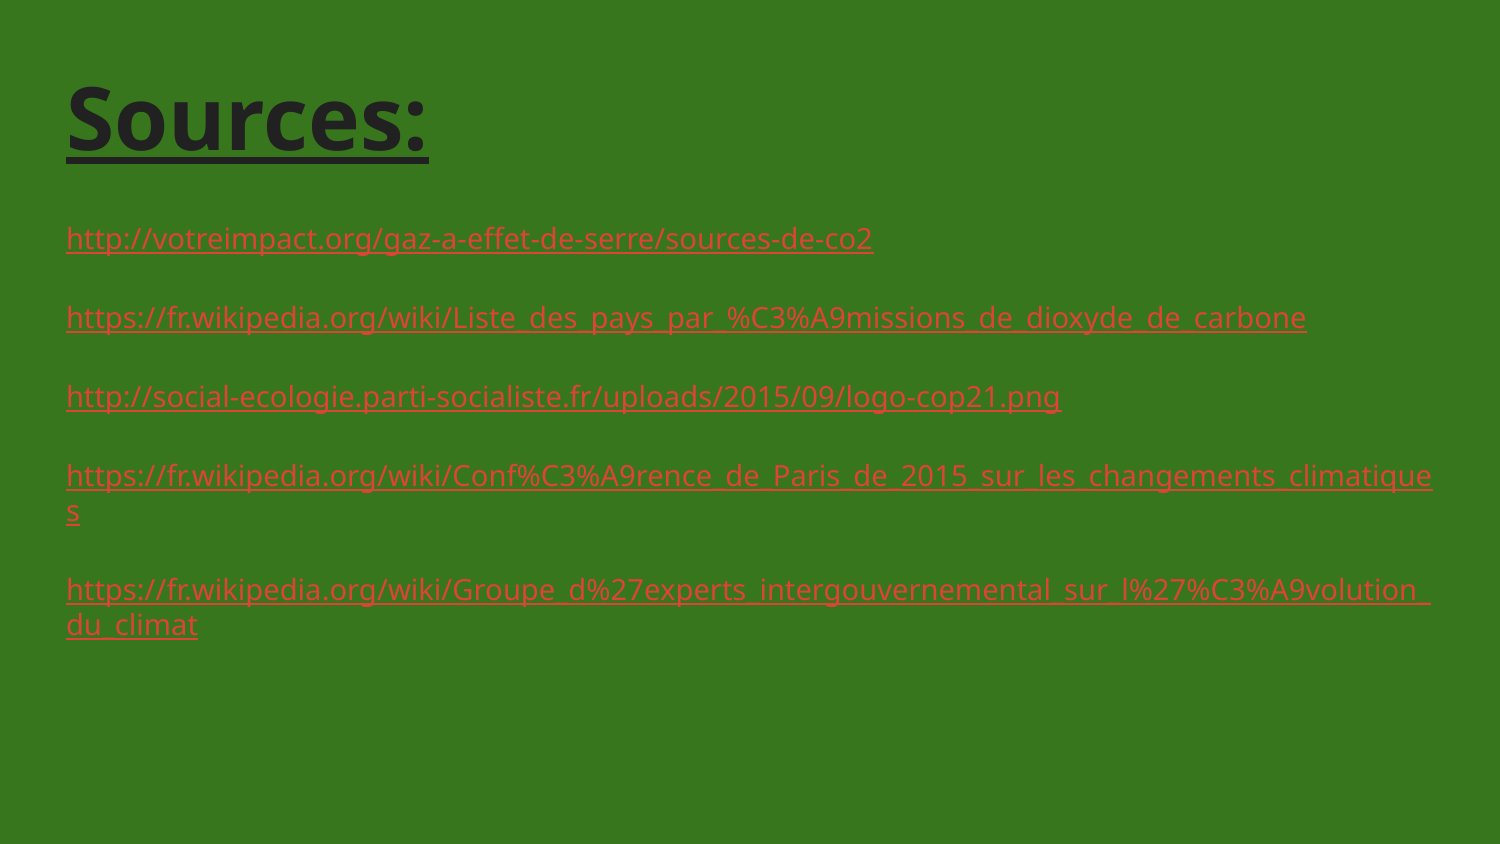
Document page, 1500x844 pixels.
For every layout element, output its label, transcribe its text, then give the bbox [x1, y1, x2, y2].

list http://votreimpact.org/gaz-a-effet-de-serre/sources-de-co2 https://fr.wikipedia.org/wiki/Liste_des_pays_par_%C3%A9missions_de_dioxyde_de_carbone http://social-ecologie.parti-socialiste.fr/uploads/2015/09/logo-cop21.png https://fr.wikipedia.org/wiki/Conf%C3%A9rence_de_Paris_de_2015_sur_les_changements_climatiques https://fr.wikipedia.org/wiki/Groupe_d%27experts_intergouvernemental_sur_l%27%C3%A9volution_du_climat [51, 199, 1449, 810]
title Sources: [51, 48, 1449, 180]
